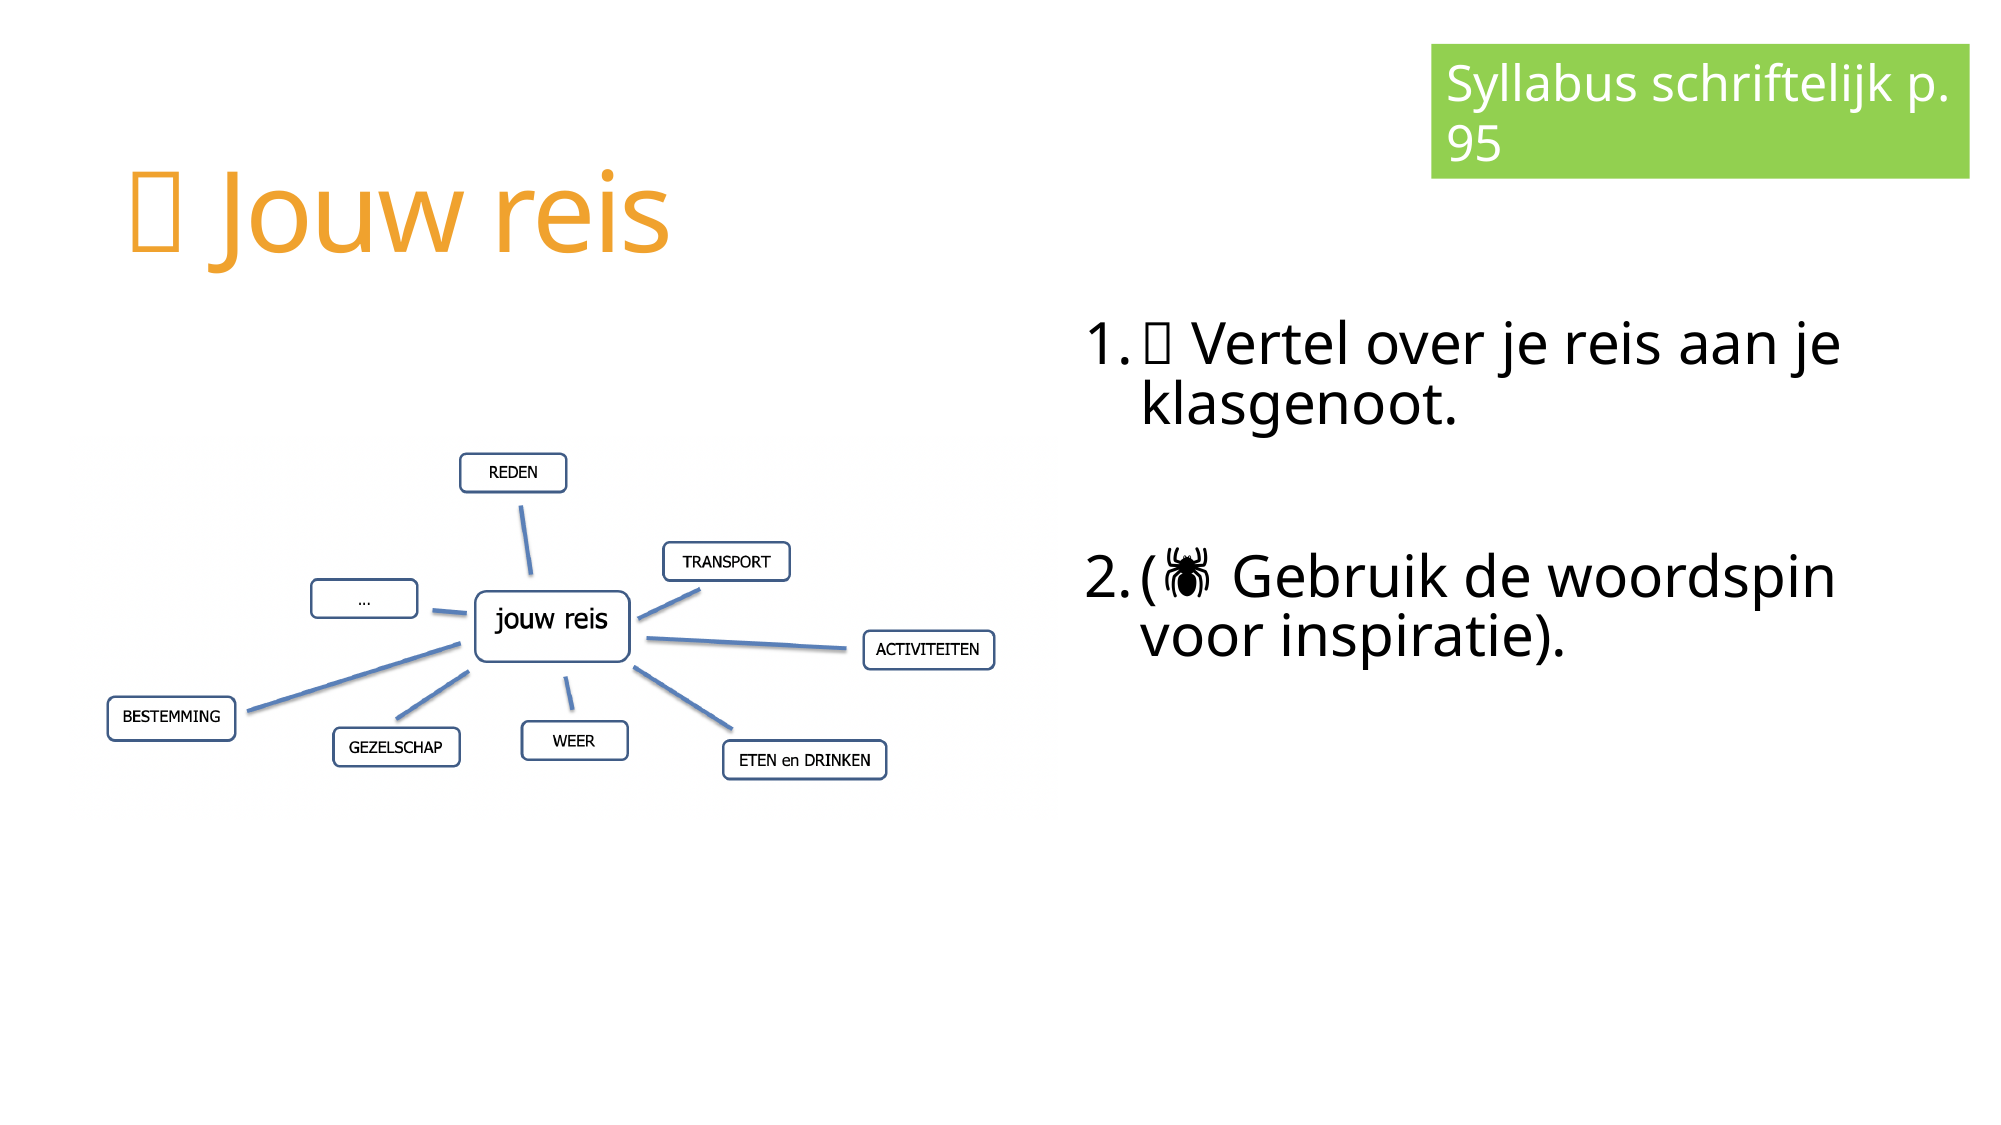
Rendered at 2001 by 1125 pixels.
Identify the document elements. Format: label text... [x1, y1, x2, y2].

text_box Syllabus schriftelijk p. 95 [1431, 43, 1970, 179]
list 💬 Vertel over je reis aan je klasgenoot. (🕷 Gebruik de woordspin voor inspiratie). [1069, 309, 1876, 1125]
title 💬 Jouw reis [107, 81, 1875, 354]
picture [68, 436, 1058, 820]
